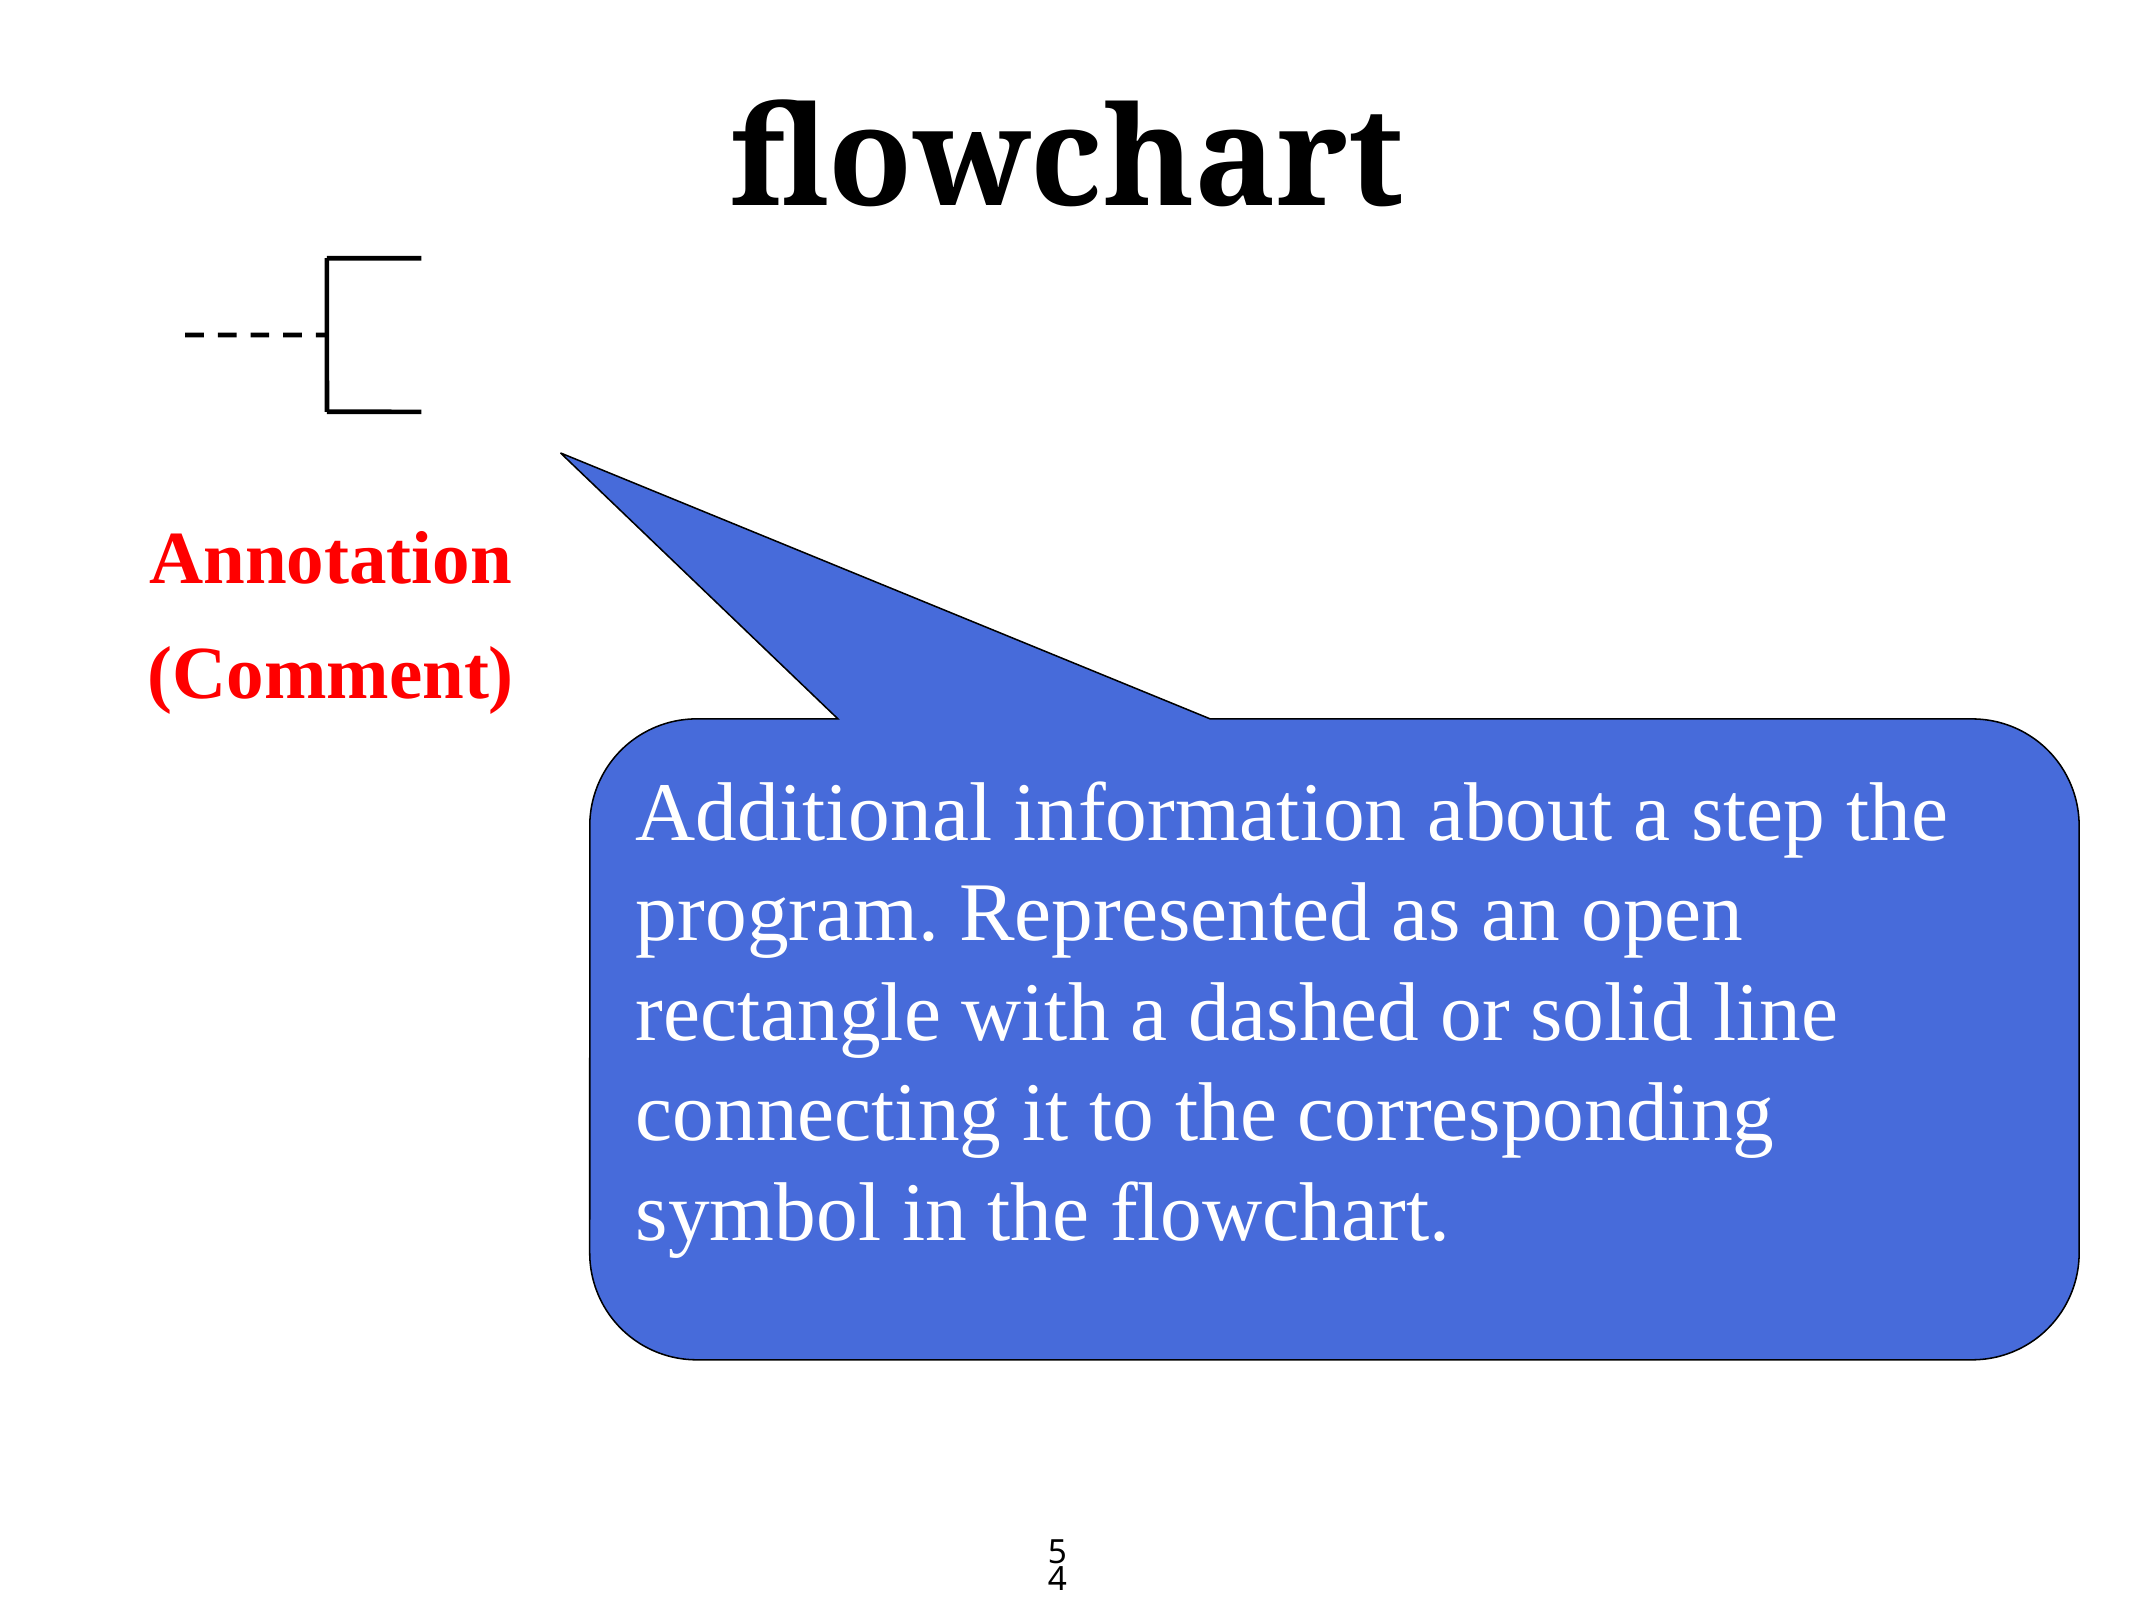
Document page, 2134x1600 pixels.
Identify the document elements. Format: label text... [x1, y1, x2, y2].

text_box Annotation (Comment) [54, 491, 608, 742]
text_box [184, 257, 422, 413]
text_box Additional information about a step the program. Represented as an open rectangle with a dashed or solid line connecting it to the corresponding symbol in the flowchart. [560, 452, 2080, 1360]
slide_number 54 [1041, 1528, 1091, 1582]
title flowchart [1, 7, 2134, 259]
